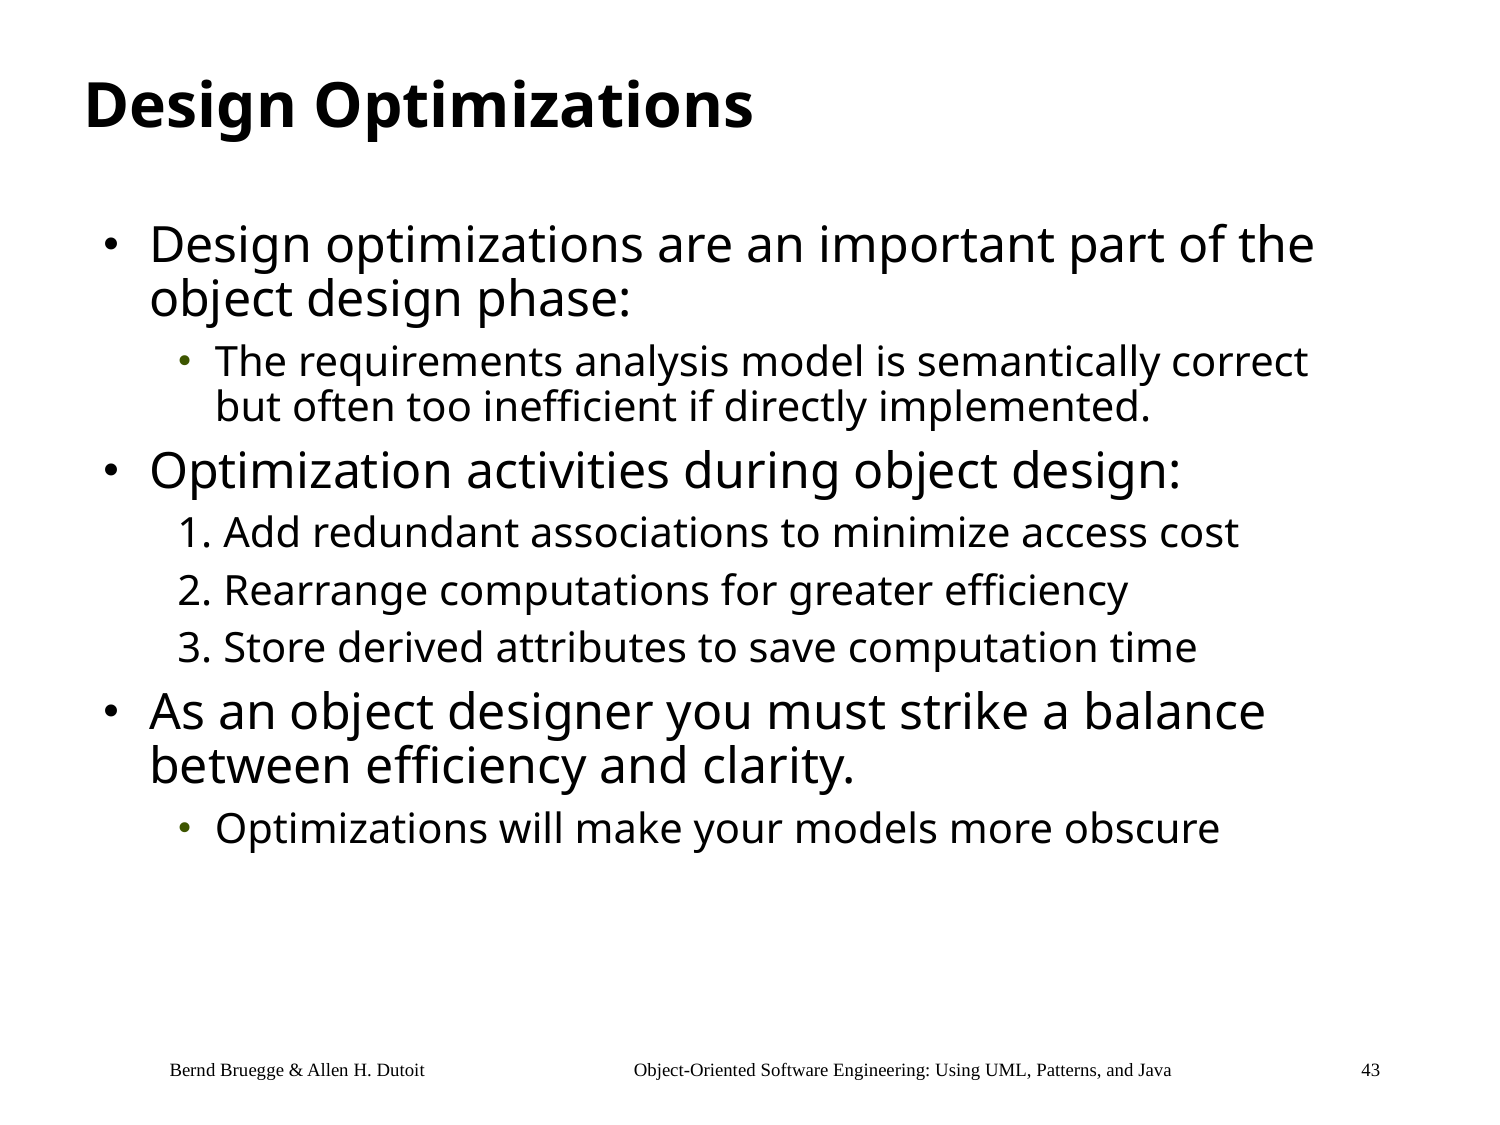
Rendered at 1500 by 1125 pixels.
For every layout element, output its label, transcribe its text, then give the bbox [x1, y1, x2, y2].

title Design Optimizations [68, 36, 1407, 179]
list Design optimizations are an important part of the object design phase: The requirements analysis model is semantically correct but often too inefficient if directly implemented. Optimization activities during object design: 1. Add redundant associations to minimize access cost 2. Rearrange computations for greater efficiency 3. Store derived attributes to save computation time As an object designer you must strike a balance between efficiency and clarity. Optimizations will make your models more obscure [87, 212, 1400, 1000]
